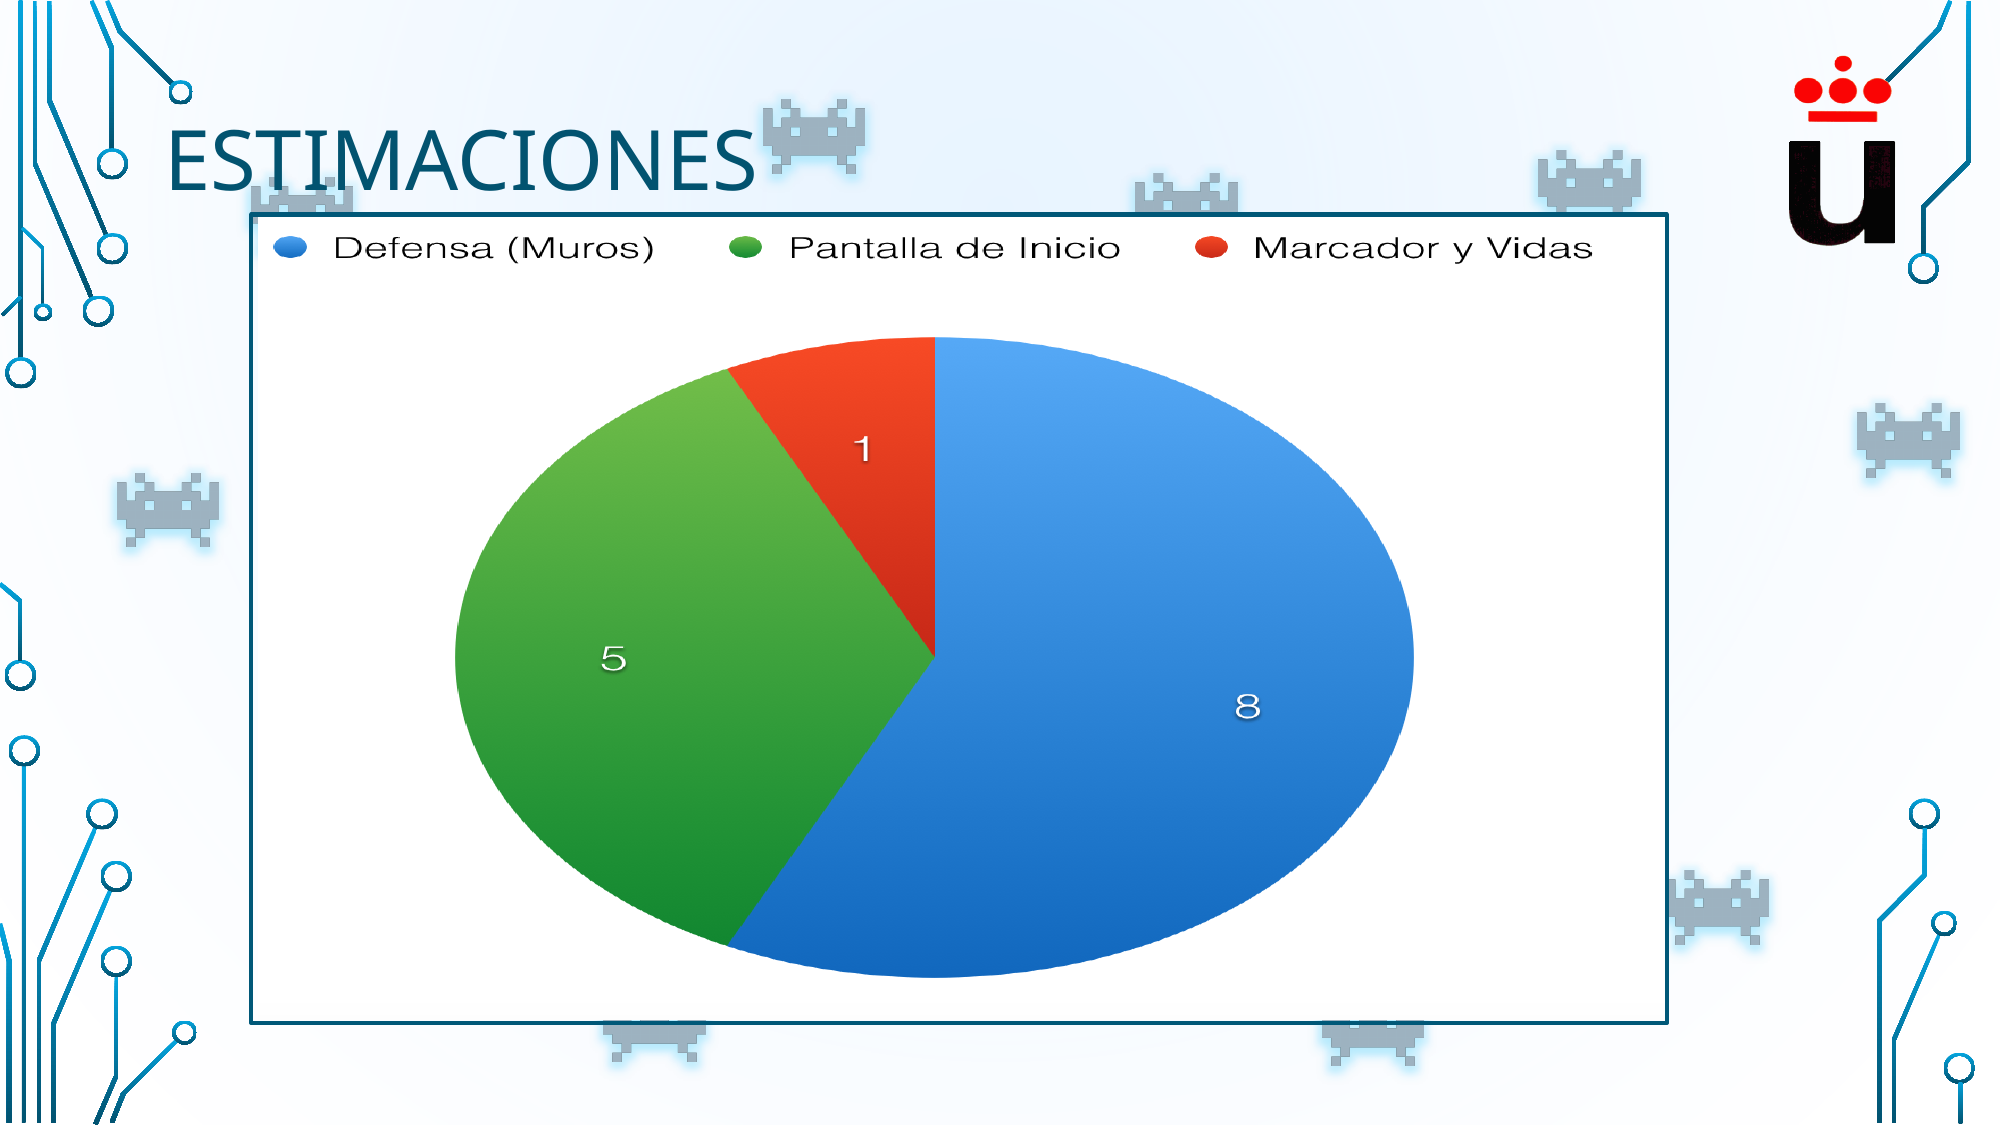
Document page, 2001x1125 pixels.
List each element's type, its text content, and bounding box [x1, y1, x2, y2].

picture [762, 99, 866, 174]
text_box ESTIMACIONES [149, 99, 865, 215]
picture [1857, 403, 1960, 479]
picture [1538, 150, 1641, 211]
text_box [249, 258, 255, 1025]
picture [250, 176, 354, 211]
picture [603, 1026, 706, 1063]
picture [1322, 1026, 1425, 1067]
picture [1780, 50, 1904, 251]
picture [254, 218, 1664, 1020]
text_box [1646, 212, 1669, 216]
picture [116, 472, 219, 548]
picture [1670, 870, 1769, 945]
picture [1135, 172, 1238, 211]
